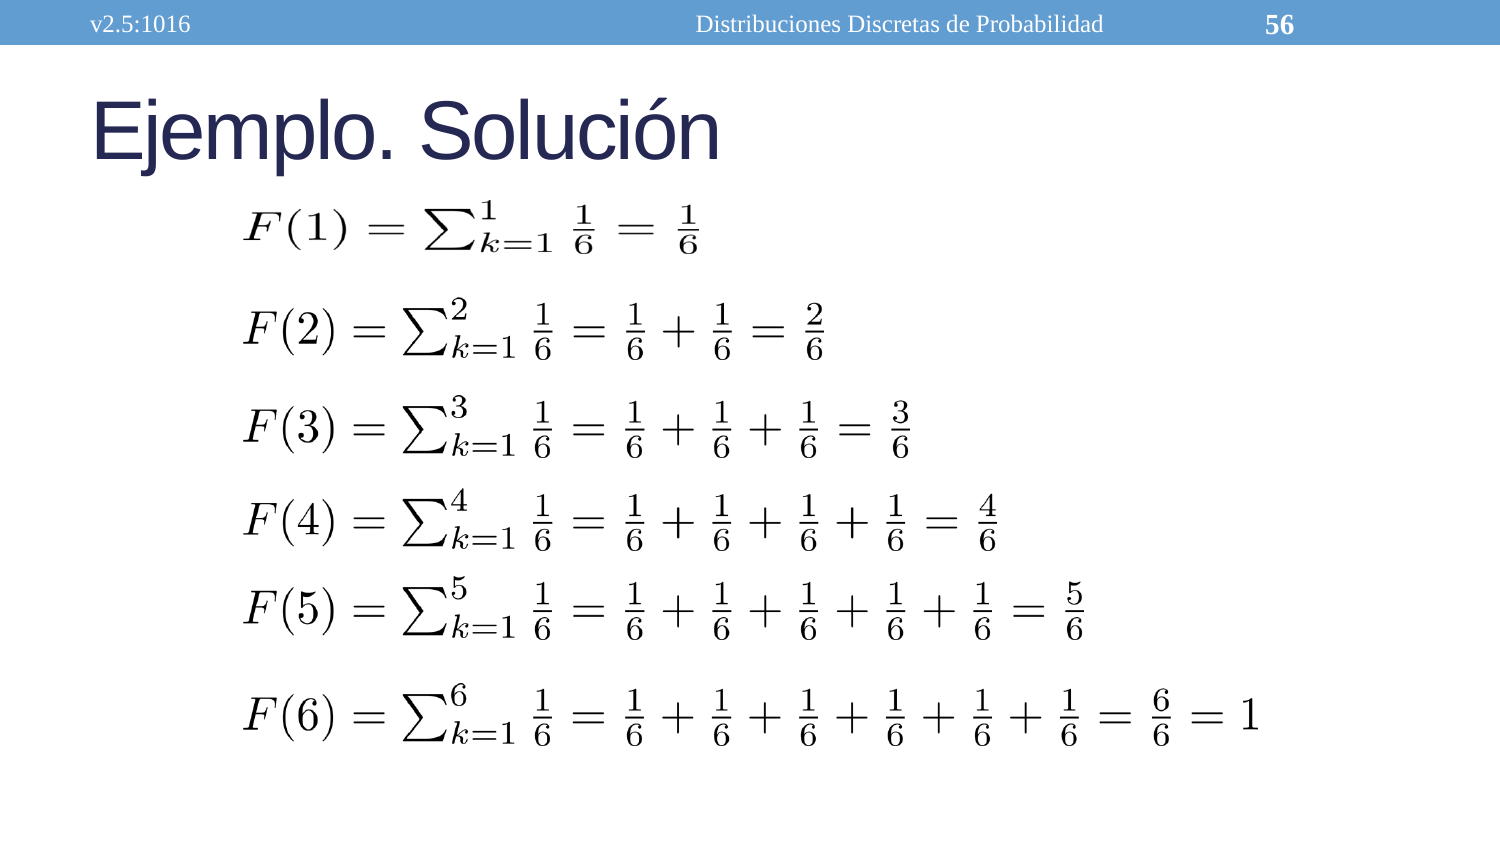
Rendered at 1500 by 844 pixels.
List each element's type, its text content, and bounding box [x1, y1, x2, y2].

picture [243, 297, 824, 361]
title Ejemplo. Solución [75, 65, 1425, 188]
picture [243, 576, 1084, 640]
slide_number v2.5:1016 [75, 2, 550, 43]
footer Distribuciones Discretas de Probabilidad [562, 2, 1238, 43]
slide_number 56 [1250, 2, 1425, 43]
picture [243, 487, 997, 551]
picture [243, 200, 700, 254]
picture [243, 683, 1259, 746]
picture [243, 395, 910, 458]
